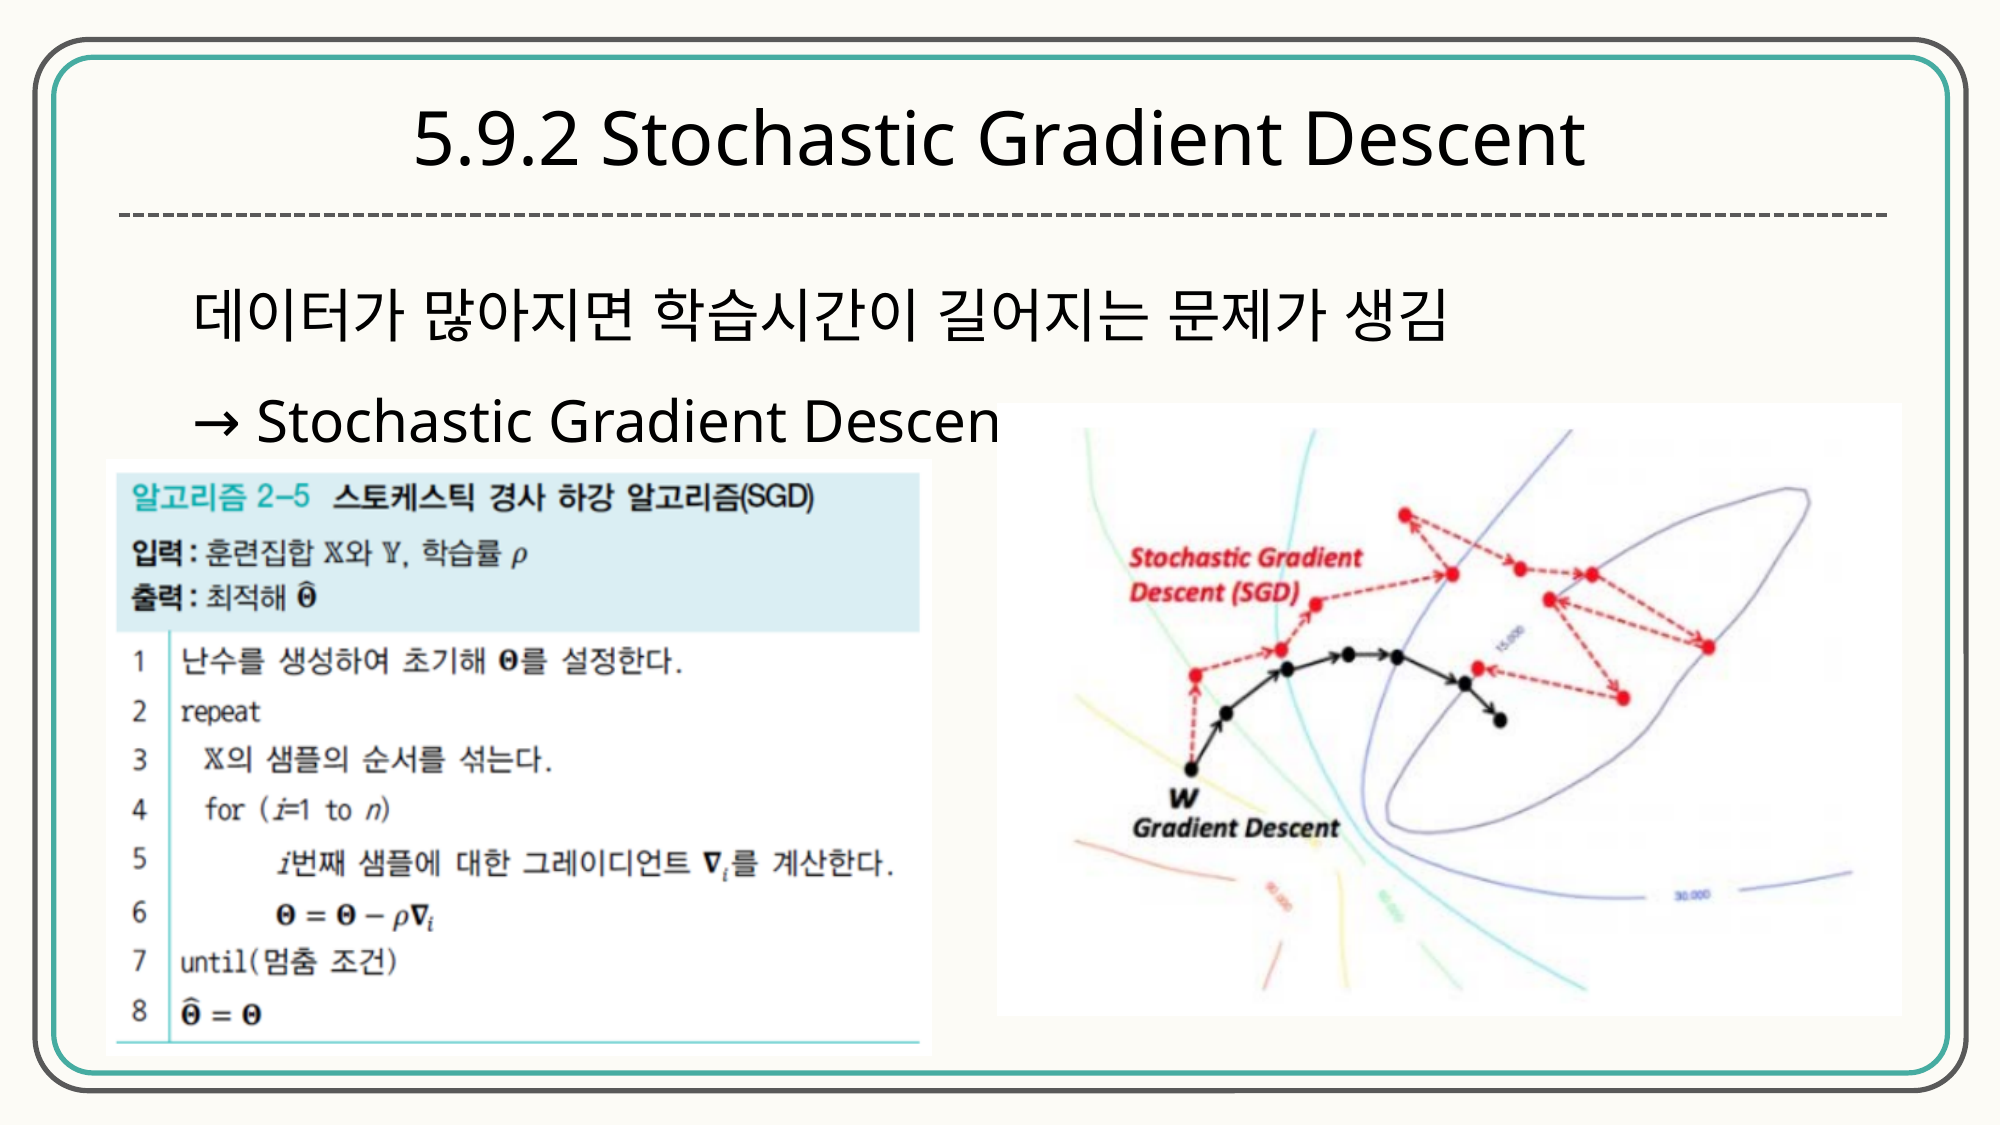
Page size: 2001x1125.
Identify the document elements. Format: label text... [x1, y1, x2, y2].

picture [996, 403, 1902, 1016]
text_box 5.9.2 Stochastic Gradient Descent [397, 82, 1603, 188]
picture [106, 459, 932, 1056]
text_box 데이터가 많아지면 학습시간이 길어지는 문제가 생김 → Stochastic Gradient Descent [177, 271, 1466, 506]
text_box [33, 38, 1968, 1092]
